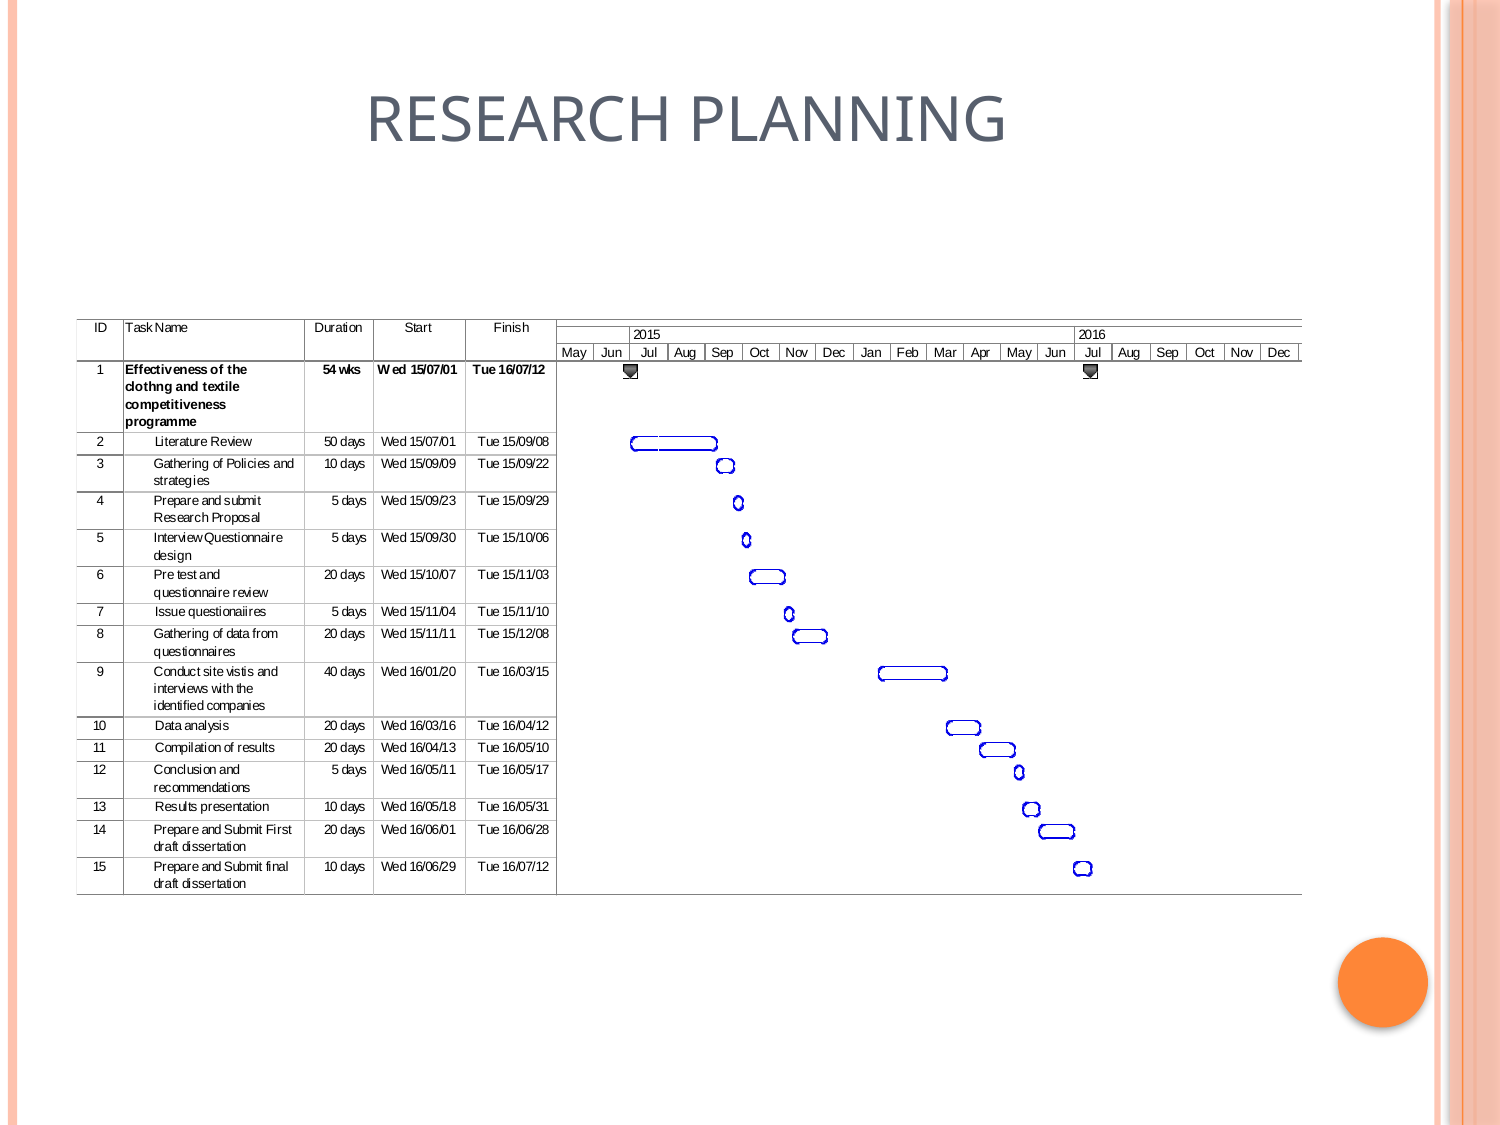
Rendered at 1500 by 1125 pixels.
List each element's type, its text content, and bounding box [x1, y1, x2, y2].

title RESEARCH PLANNING [75, 45, 1300, 161]
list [76, 318, 1303, 897]
